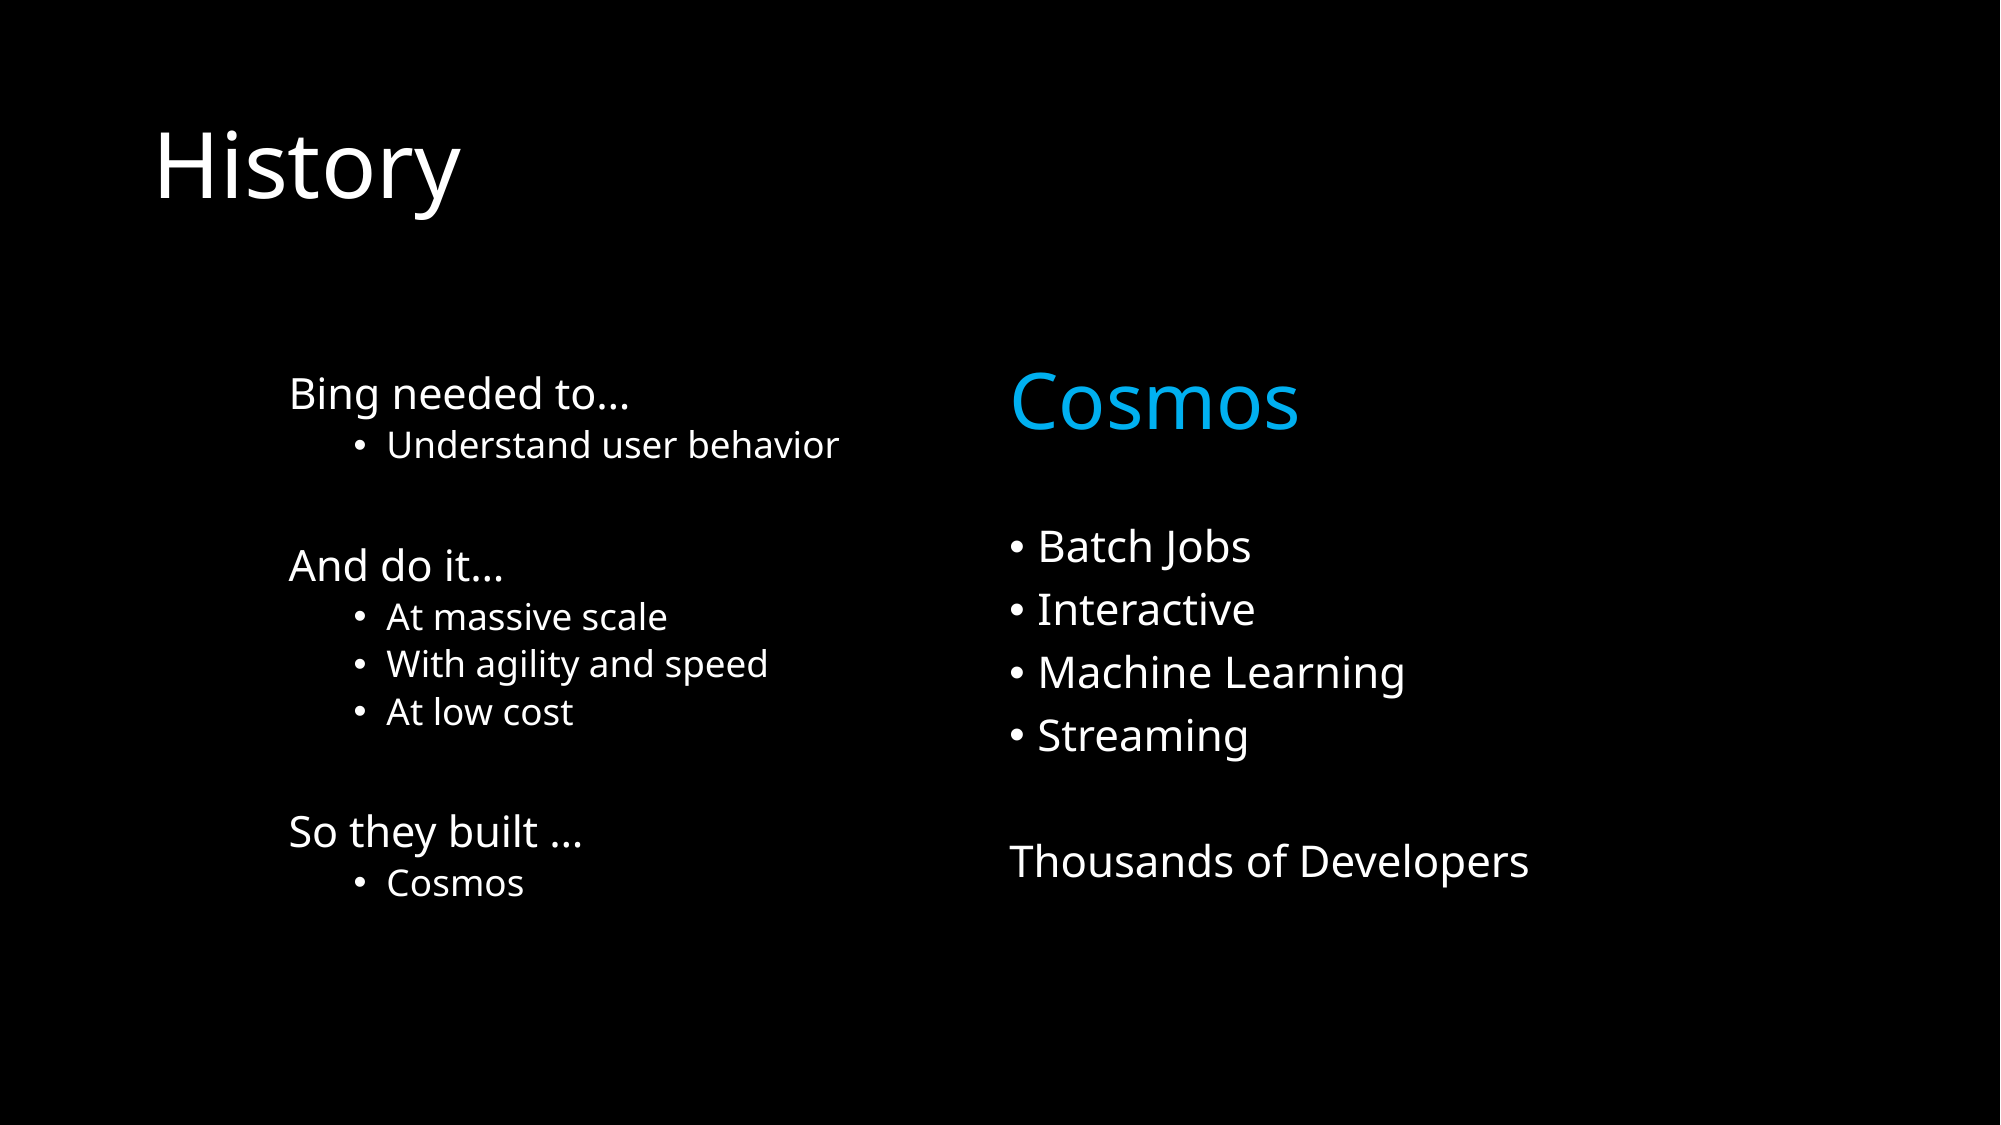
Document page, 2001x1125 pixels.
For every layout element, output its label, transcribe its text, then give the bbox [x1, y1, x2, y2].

title History [137, 59, 1863, 278]
list Bing needed to… Understand user behavior And do it… At massive scale With agility and speed At low cost So they built … Cosmos [273, 365, 930, 914]
text_box Cosmos Batch Jobs Interactive Machine Learning Streaming Thousands of Developers [999, 357, 1657, 907]
